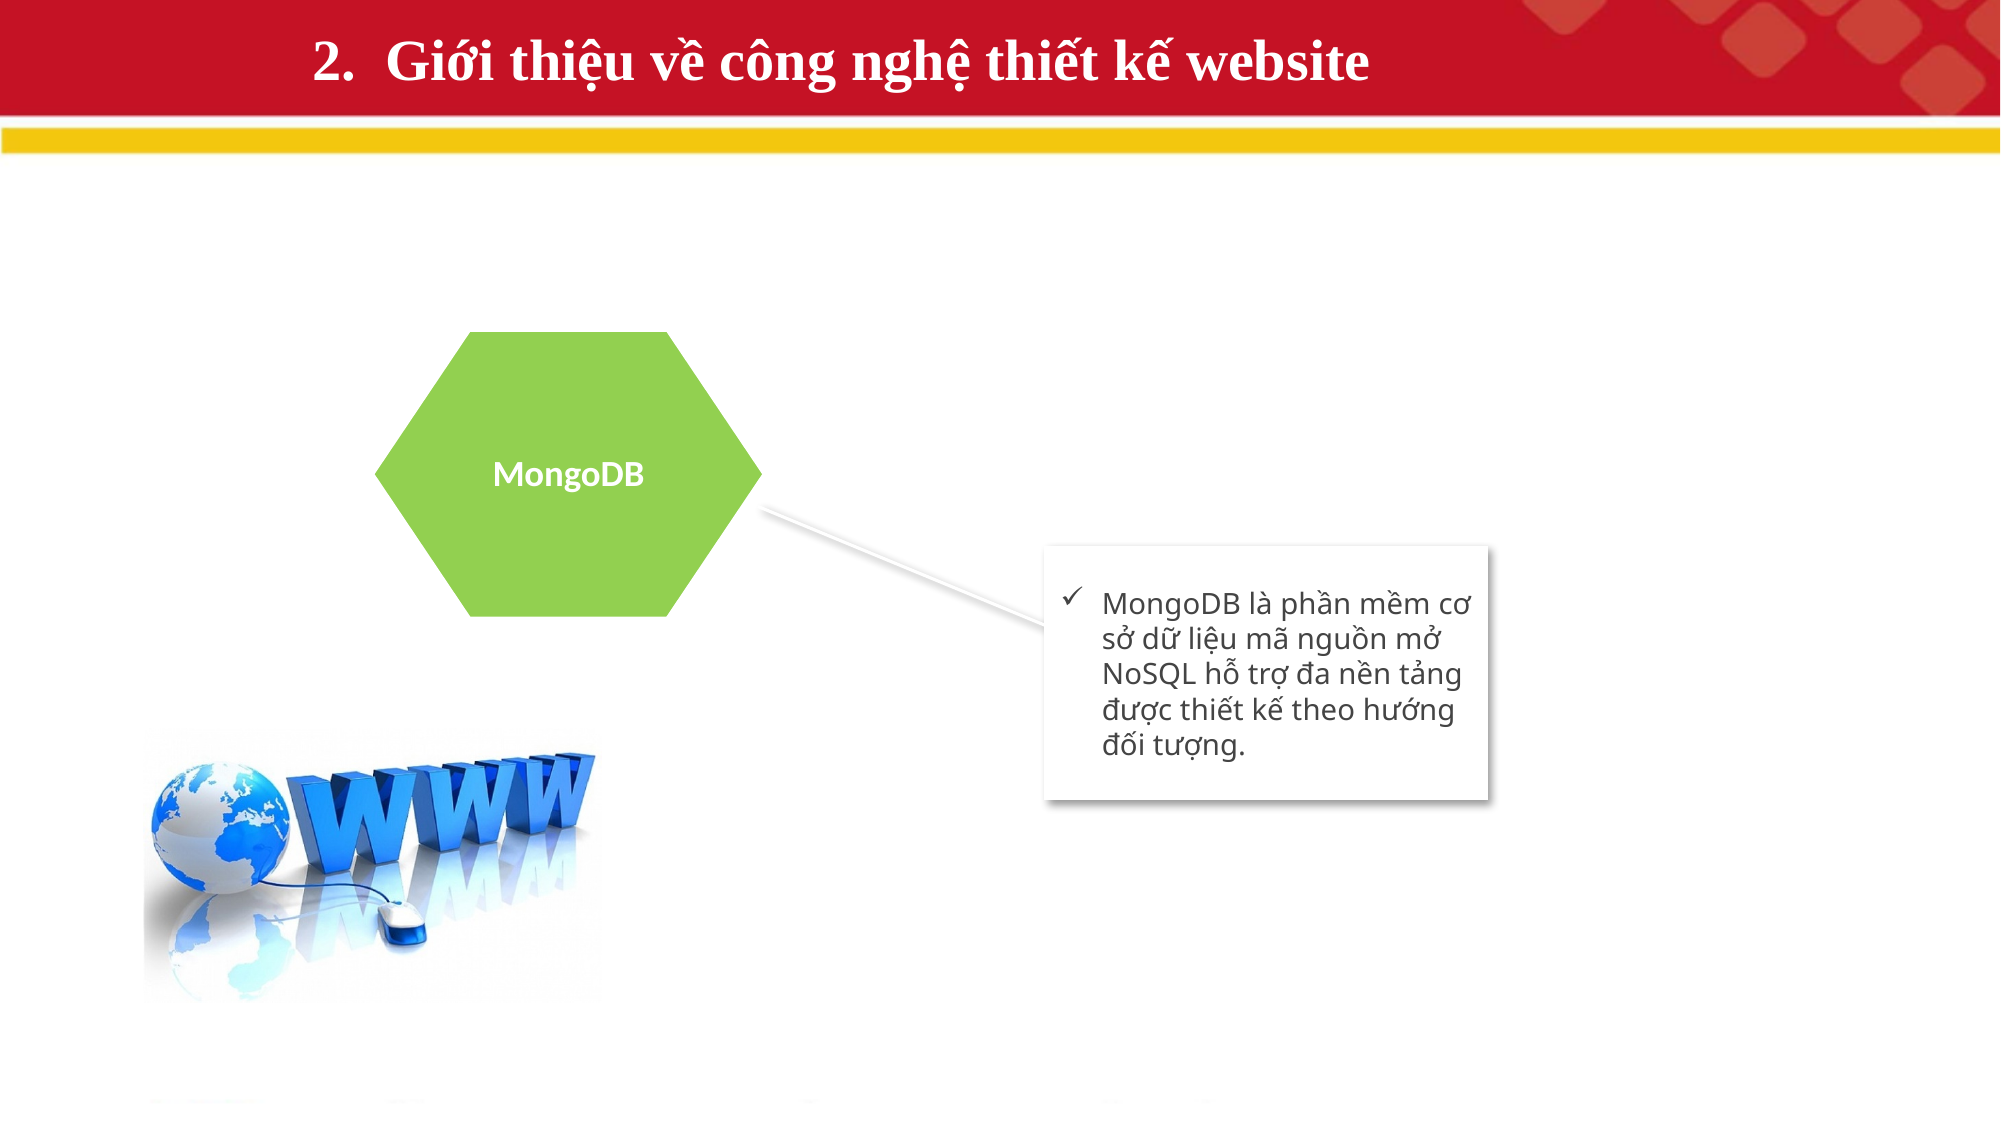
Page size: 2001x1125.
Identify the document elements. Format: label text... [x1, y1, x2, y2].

text_box MongoDB là phần mềm cơ sở dữ liệu mã nguồn mở NoSQL hỗ trợ đa nền tảng được thiết kế theo hướng đối tượng. [757, 505, 1488, 800]
text_box MongoDB [371, 329, 766, 620]
text_box 2. Giới thiệu về công nghệ thiết kế website [310, 28, 1690, 93]
picture [0, 0, 2001, 1125]
